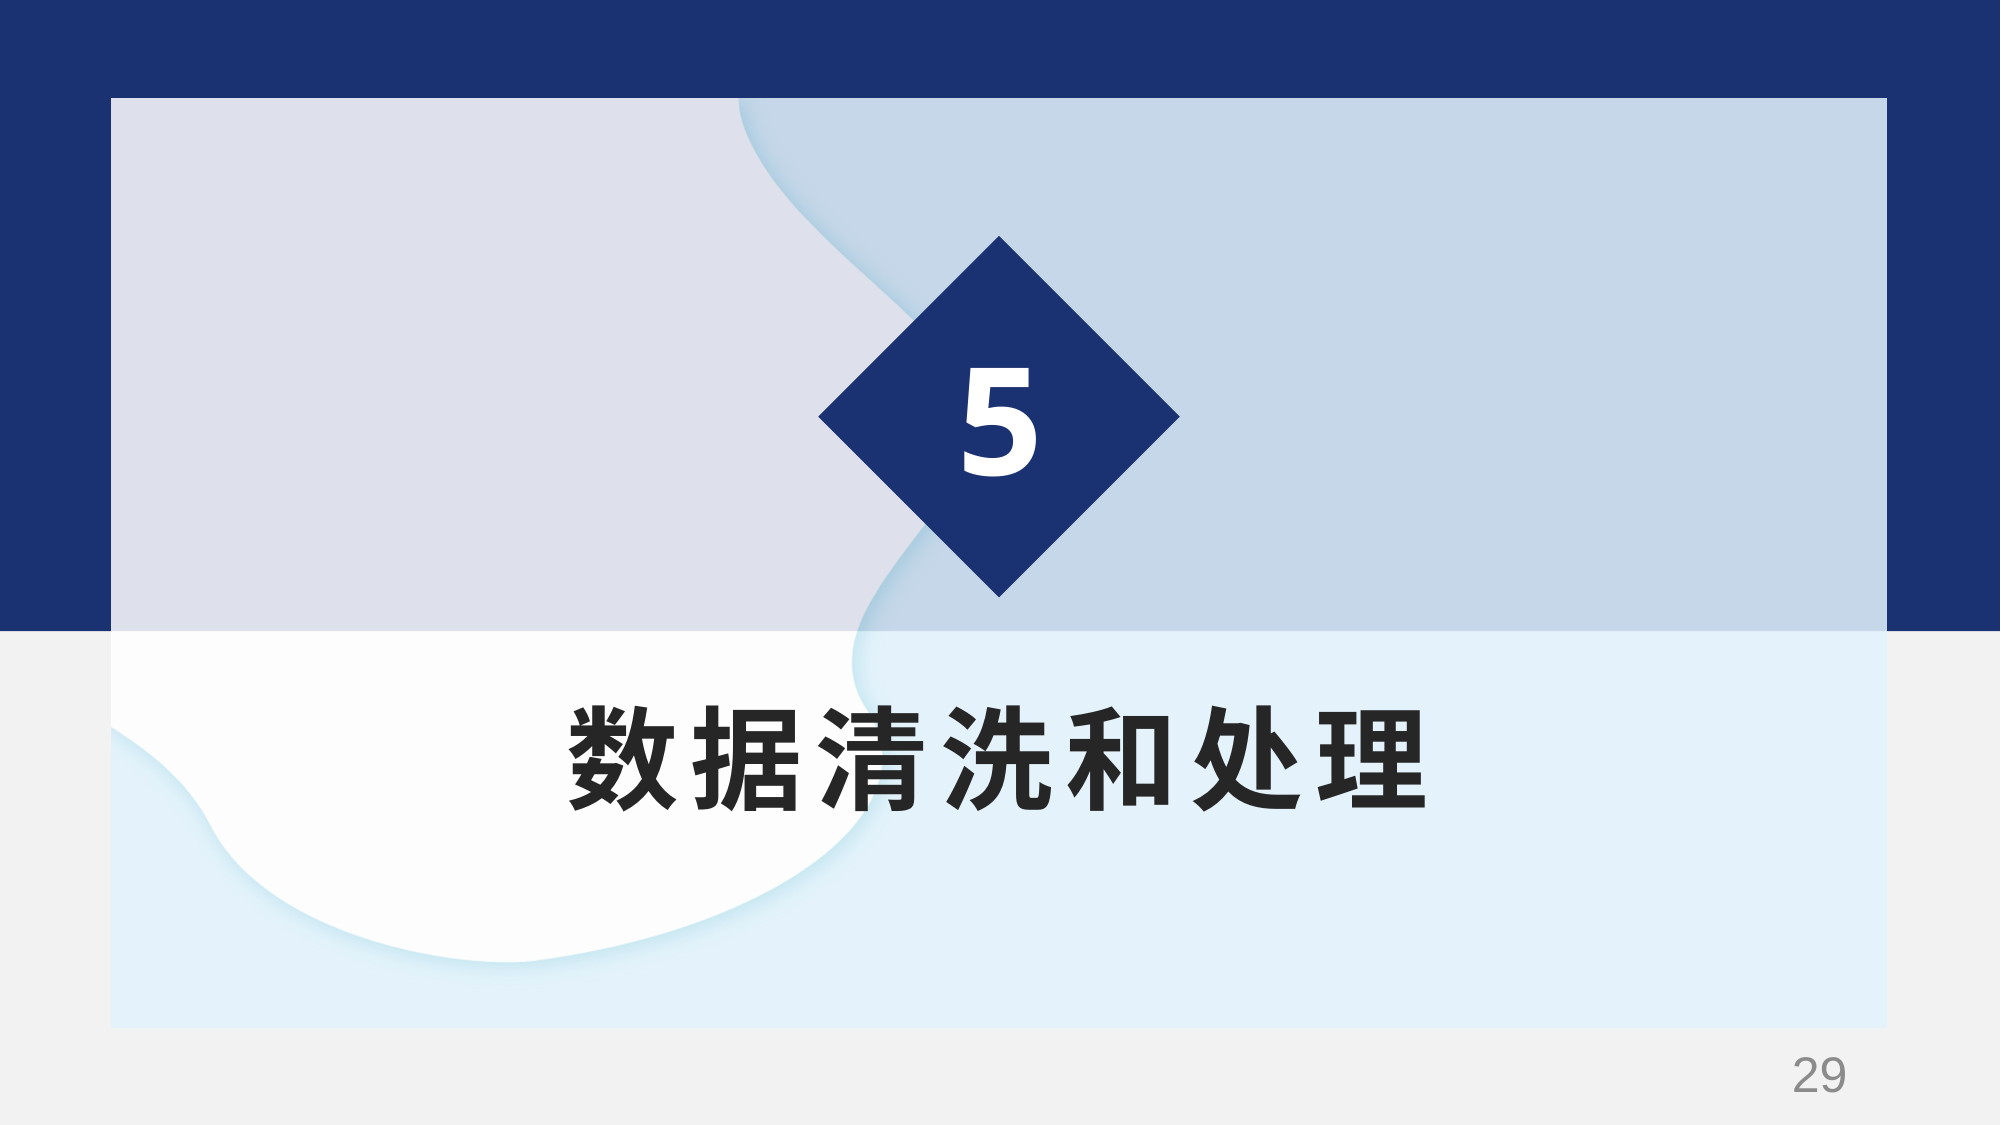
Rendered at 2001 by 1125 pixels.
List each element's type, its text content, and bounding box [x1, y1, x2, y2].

text_box [110, 97, 1888, 1029]
slide_number 29 [1412, 1042, 1863, 1103]
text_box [822, 240, 1176, 593]
text_box 数据清洗和处理 [483, 614, 1511, 832]
